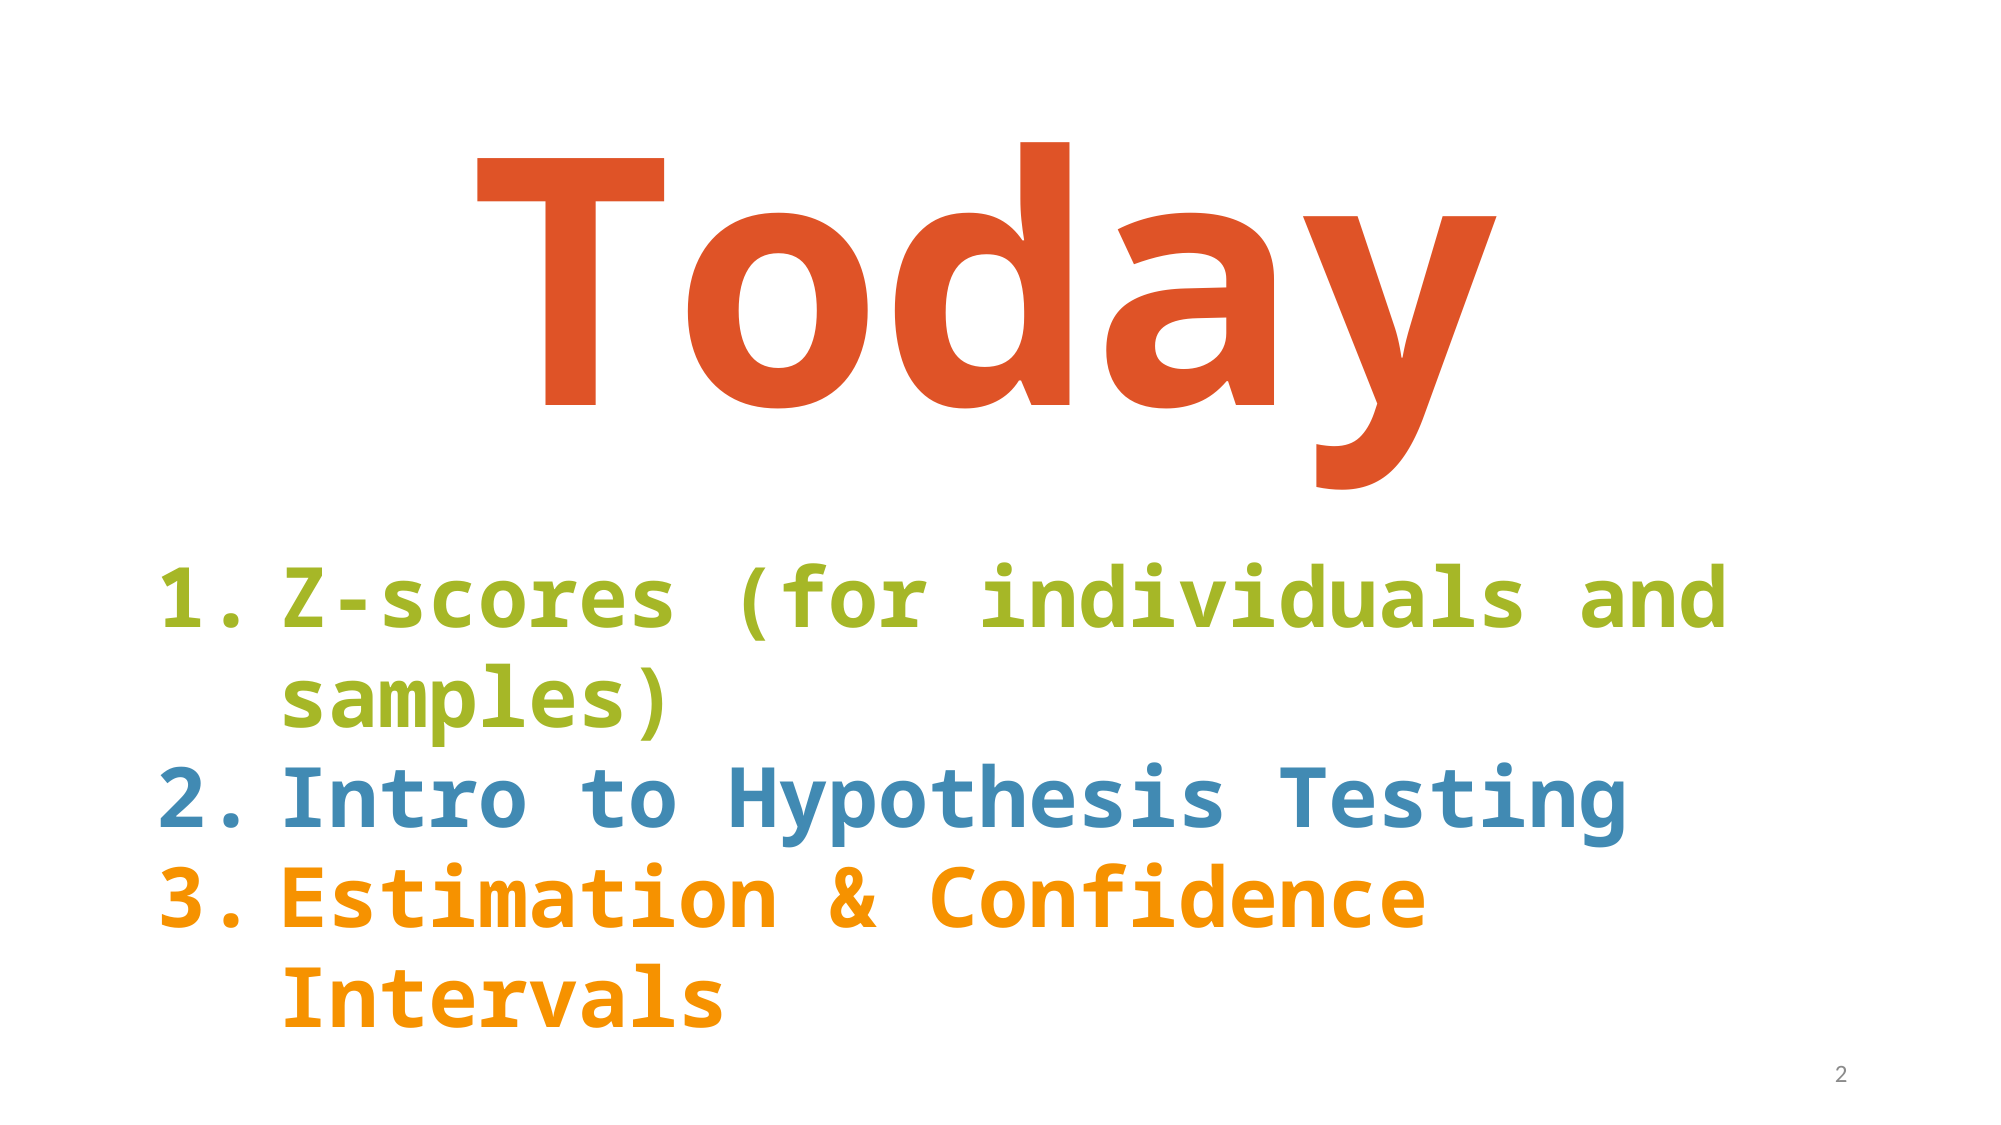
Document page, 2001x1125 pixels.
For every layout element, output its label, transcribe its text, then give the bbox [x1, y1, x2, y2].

title Today [84, 28, 1889, 560]
slide_number 2 [1412, 1052, 1863, 1103]
text_box Z-scores (for individuals and samples) Intro to Hypothesis Testing Estimation & Confidence Intervals [141, 537, 1918, 1052]
